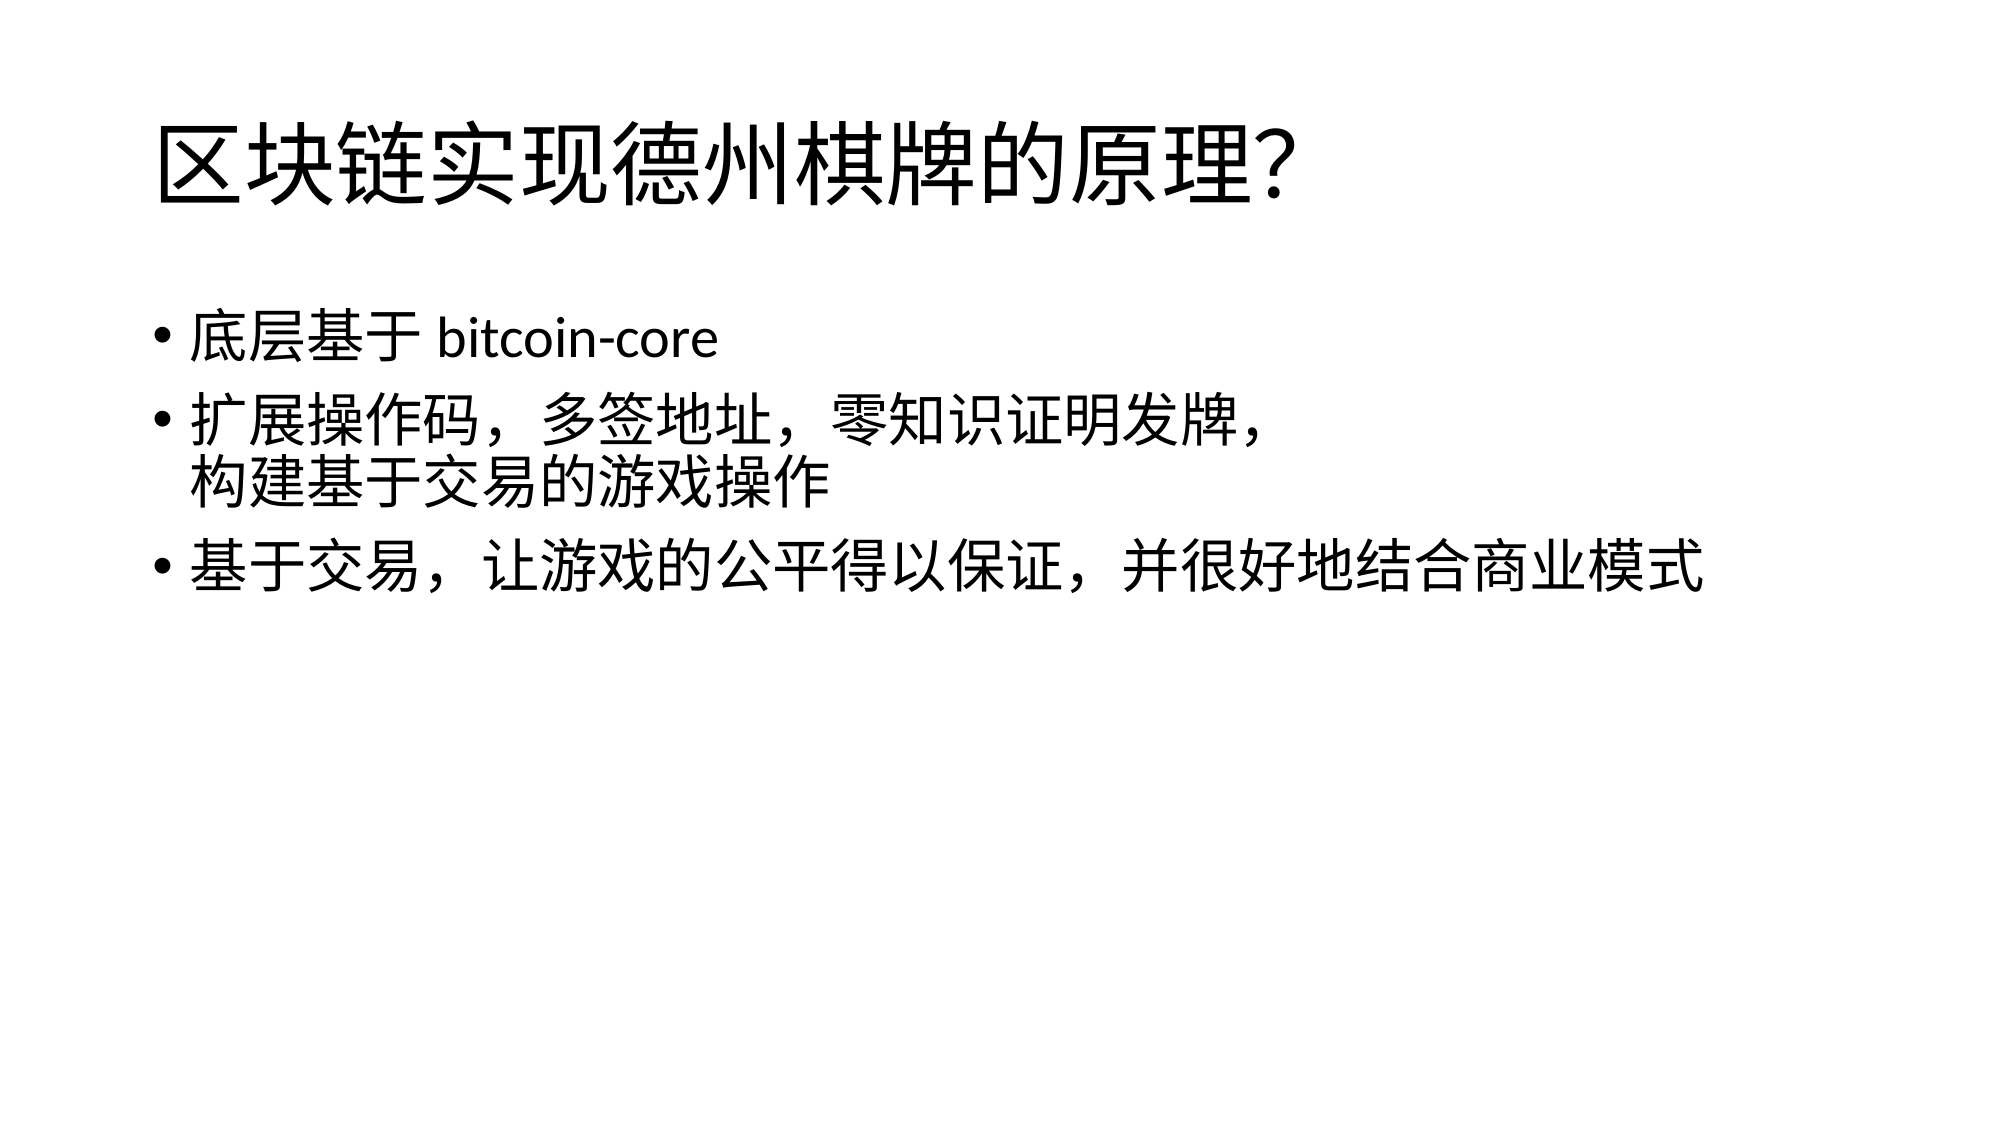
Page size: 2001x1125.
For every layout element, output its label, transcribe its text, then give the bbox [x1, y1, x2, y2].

list 底层基于bitcoin-core 扩展操作码，多签地址，零知识证明发牌， 构建基于交易的游戏操作 基于交易，让游戏的公平得以保证，并很好地结合商业模式 [137, 299, 1863, 1014]
title 区块链实现德州棋牌的原理？ [137, 59, 1863, 278]
